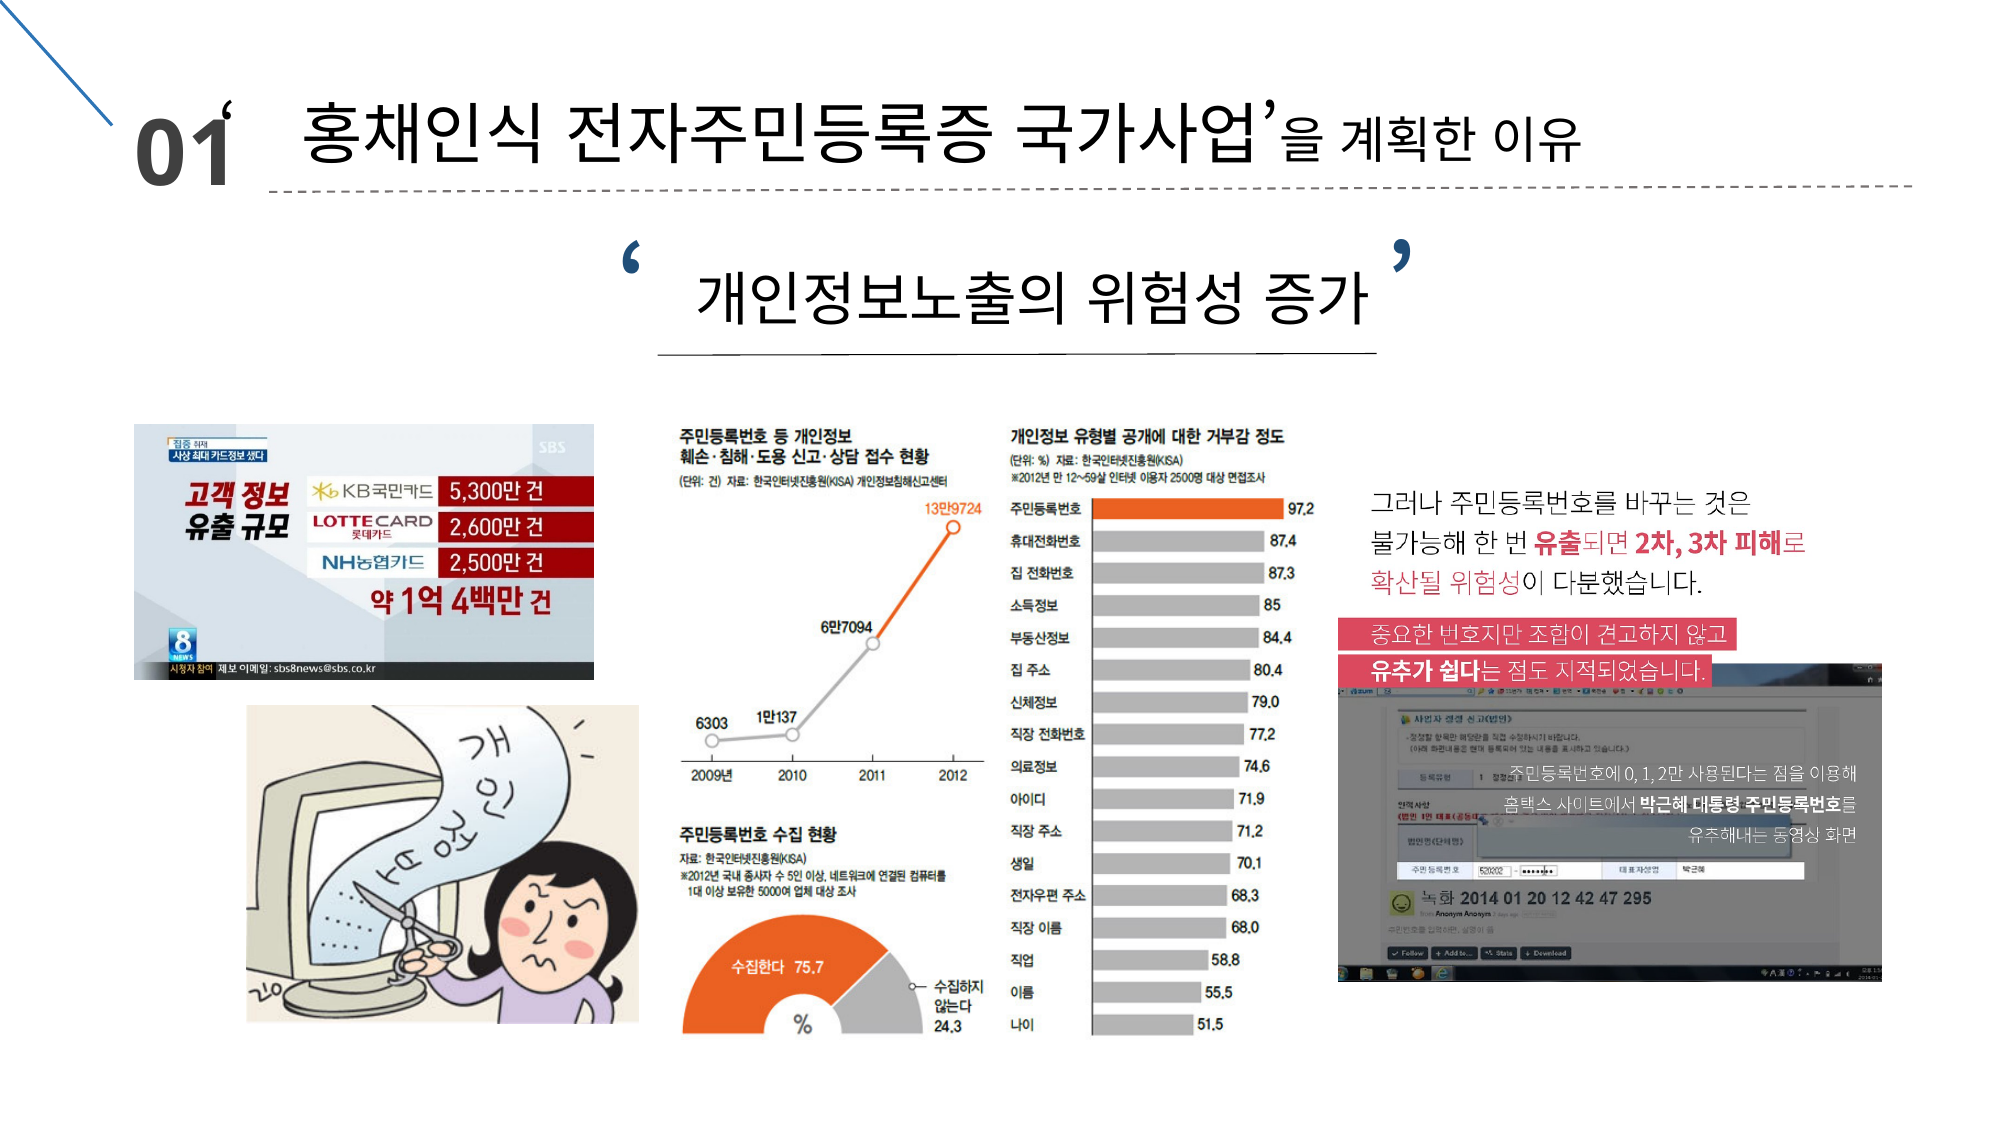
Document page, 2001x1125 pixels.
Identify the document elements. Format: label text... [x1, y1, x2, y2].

text_box ‘홍채인식 전자주민등록증 국가사업’을 계획한 이유 [203, 84, 1790, 179]
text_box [269, 186, 1915, 192]
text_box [0, 0, 113, 126]
list ‘ 개인정보노출의 위험성 증가 ’ [253, 233, 1781, 372]
picture [1338, 476, 1882, 982]
picture [672, 417, 1321, 1040]
picture [246, 705, 639, 1024]
text_box 01 [120, 86, 255, 211]
picture [134, 424, 594, 680]
